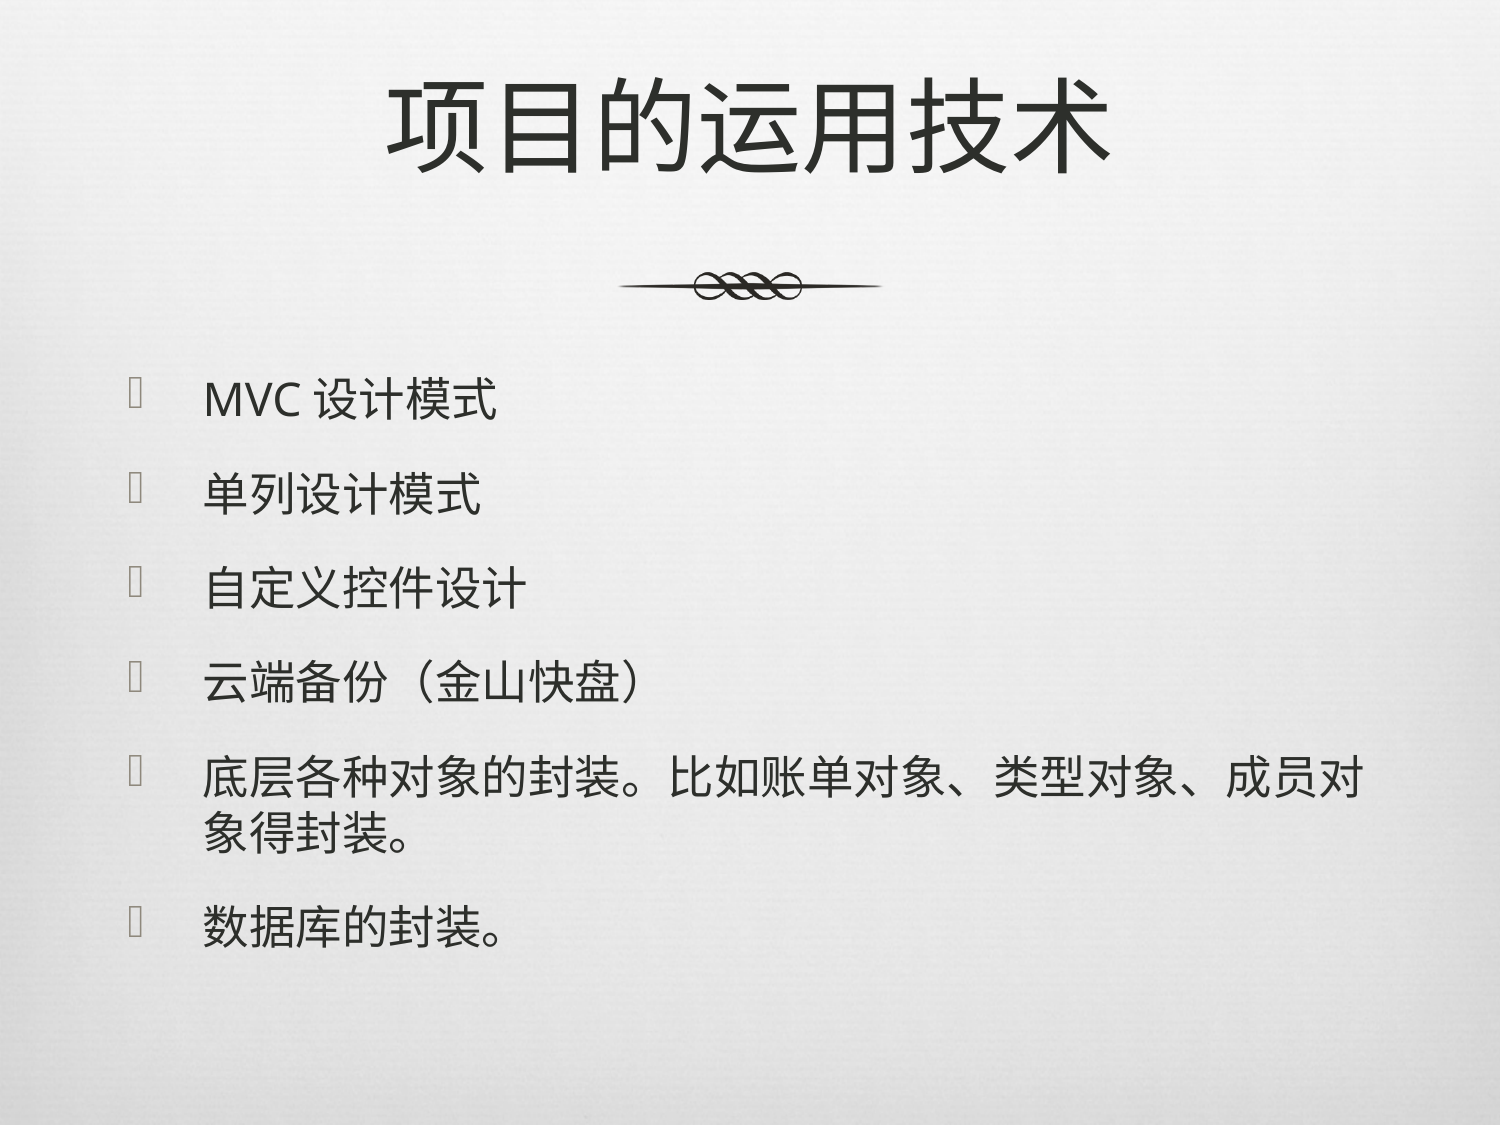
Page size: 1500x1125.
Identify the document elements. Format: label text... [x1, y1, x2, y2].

list MVC设计模式 单列设计模式 自定义控件设计 云端备份（金山快盘） 底层各种对象的封装。比如账单对象、类型对象、成员对象得封装。 数据库的封装。 [112, 362, 1388, 963]
picture [615, 272, 885, 300]
title 项目的运用技术 [112, 11, 1388, 236]
